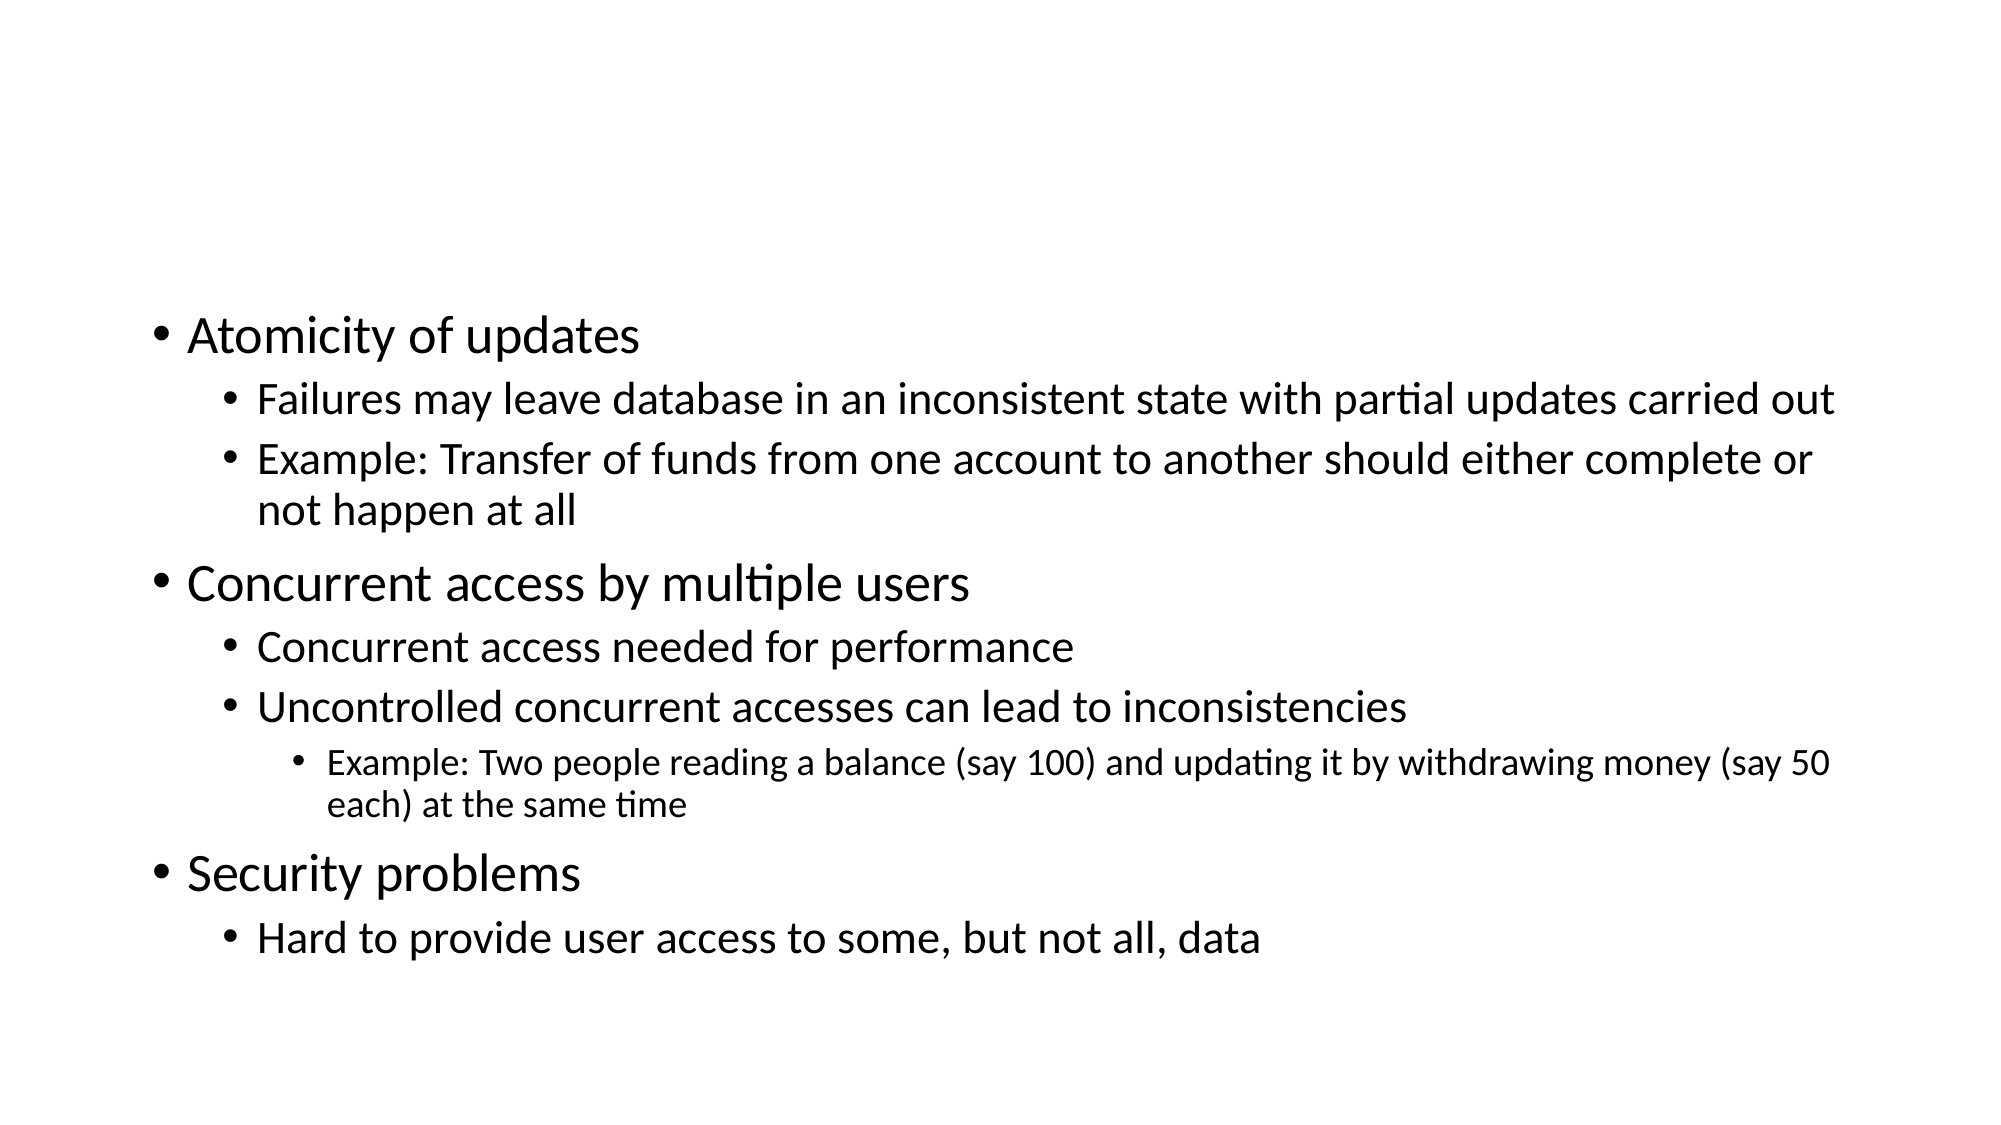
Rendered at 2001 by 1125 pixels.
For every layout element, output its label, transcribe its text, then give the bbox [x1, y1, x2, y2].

list Atomicity of updates Failures may leave database in an inconsistent state with partial updates carried out Example: Transfer of funds from one account to another should either complete or not happen at all Concurrent access by multiple users Concurrent access needed for performance Uncontrolled concurrent accesses can lead to inconsistencies Example: Two people reading a balance (say 100) and updating it by withdrawing money (say 50 each) at the same time Security problems Hard to provide user access to some, but not all, data [137, 299, 1863, 1014]
